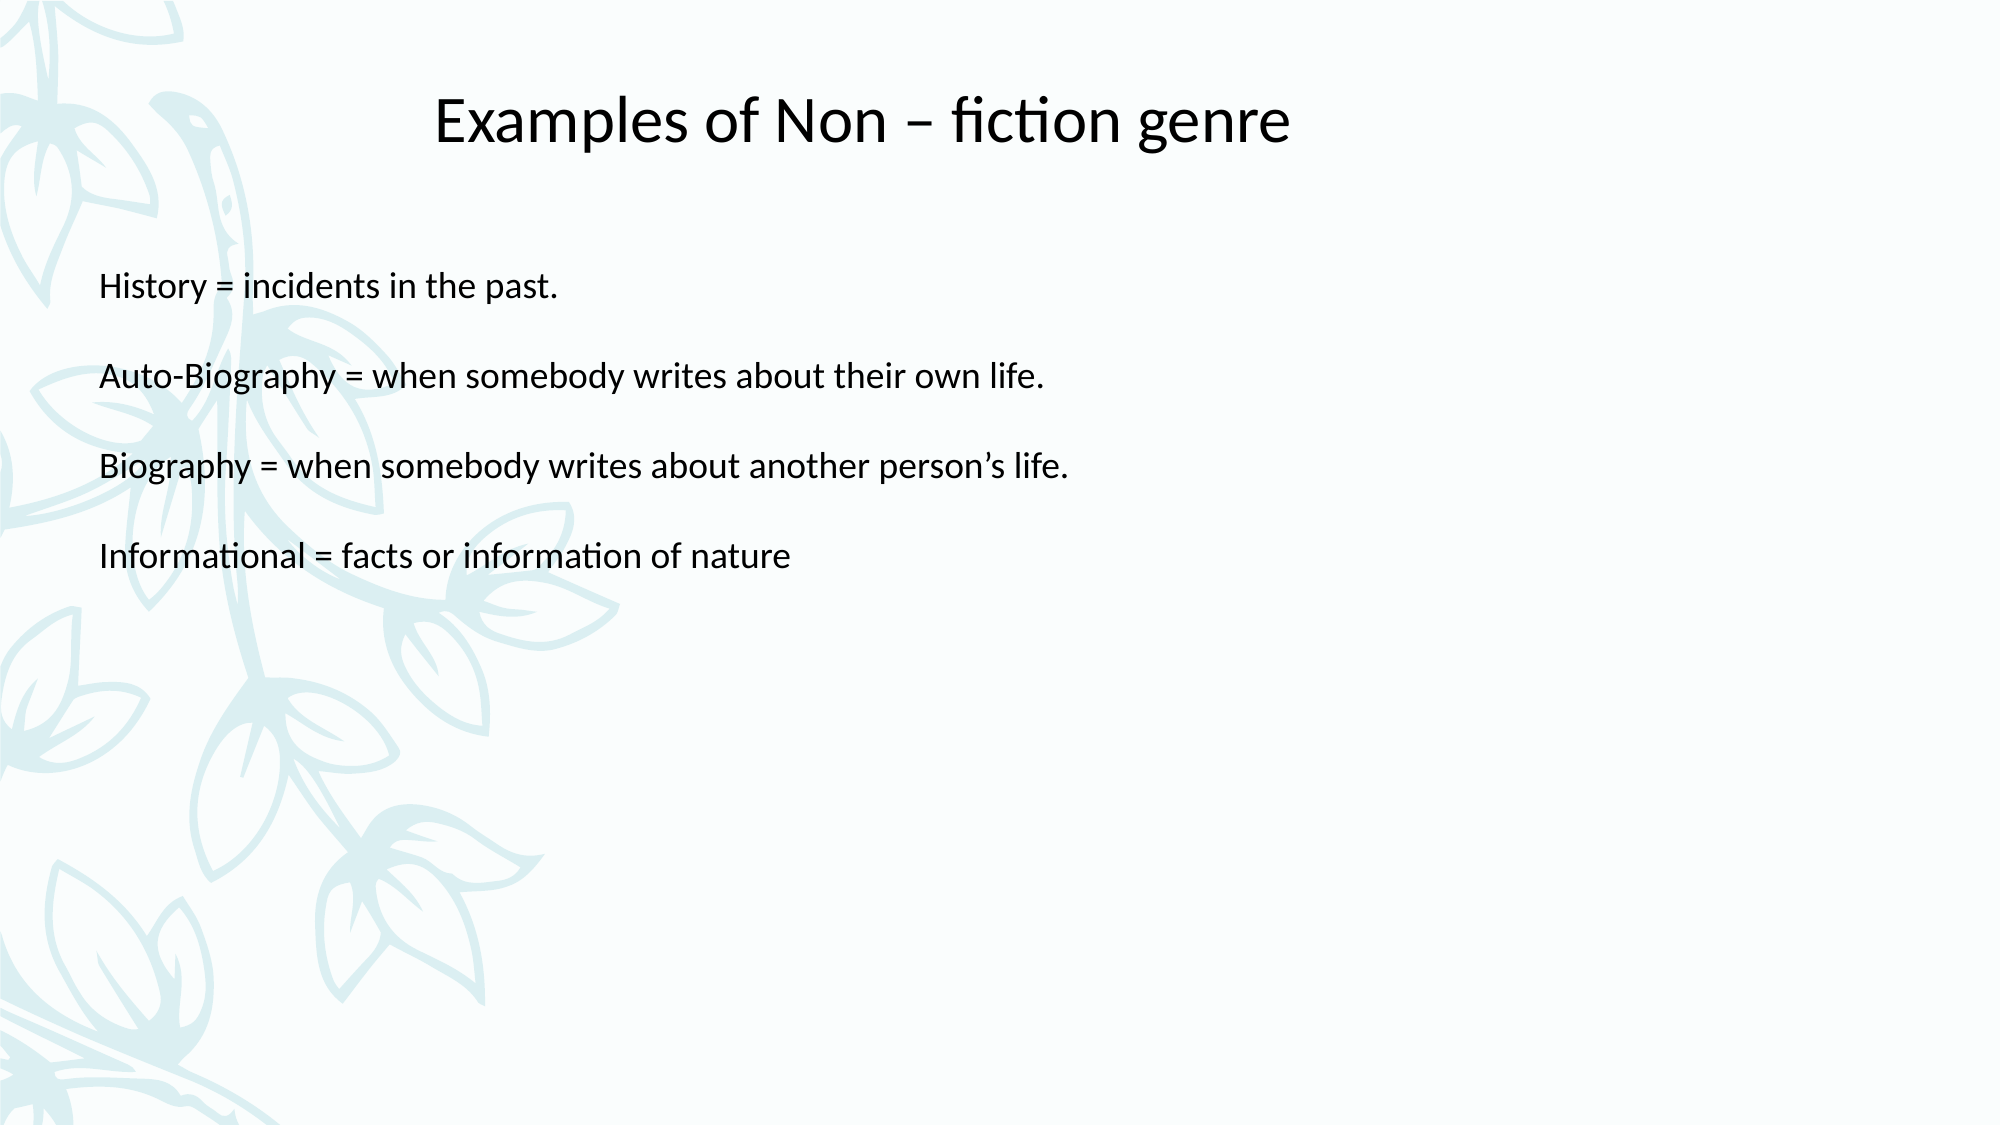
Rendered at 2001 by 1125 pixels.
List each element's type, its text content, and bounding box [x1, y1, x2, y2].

text_box Examples of Non – fiction genre [419, 68, 1308, 164]
text_box History = incidents in the past. Auto-Biography = when somebody writes about their own life. Biography = when somebody writes about another person’s life. Informational = facts or information of nature [84, 253, 1308, 899]
